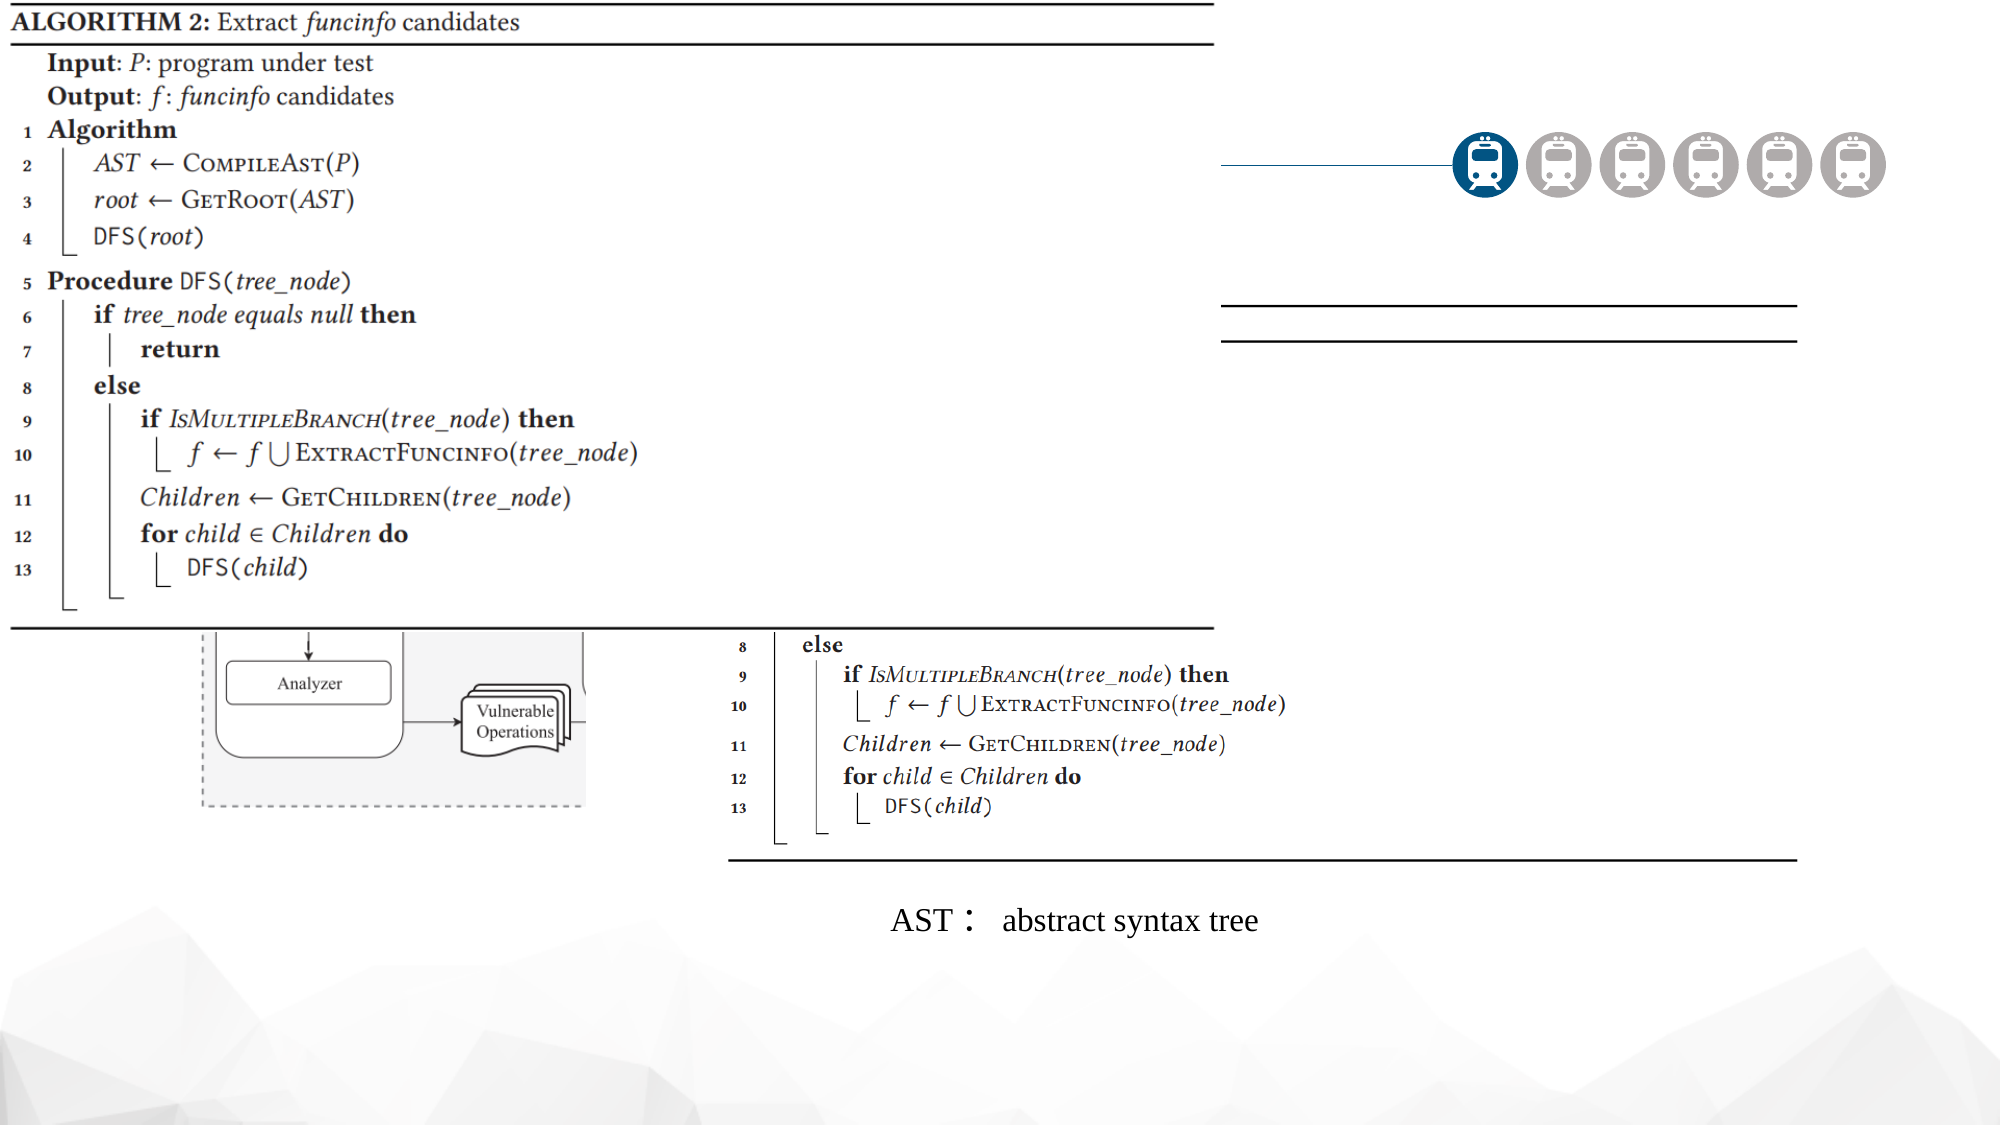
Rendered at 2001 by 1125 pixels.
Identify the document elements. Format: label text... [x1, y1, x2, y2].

picture [0, 0, 1803, 863]
text_box AST：abstract syntax tree [875, 890, 1876, 946]
